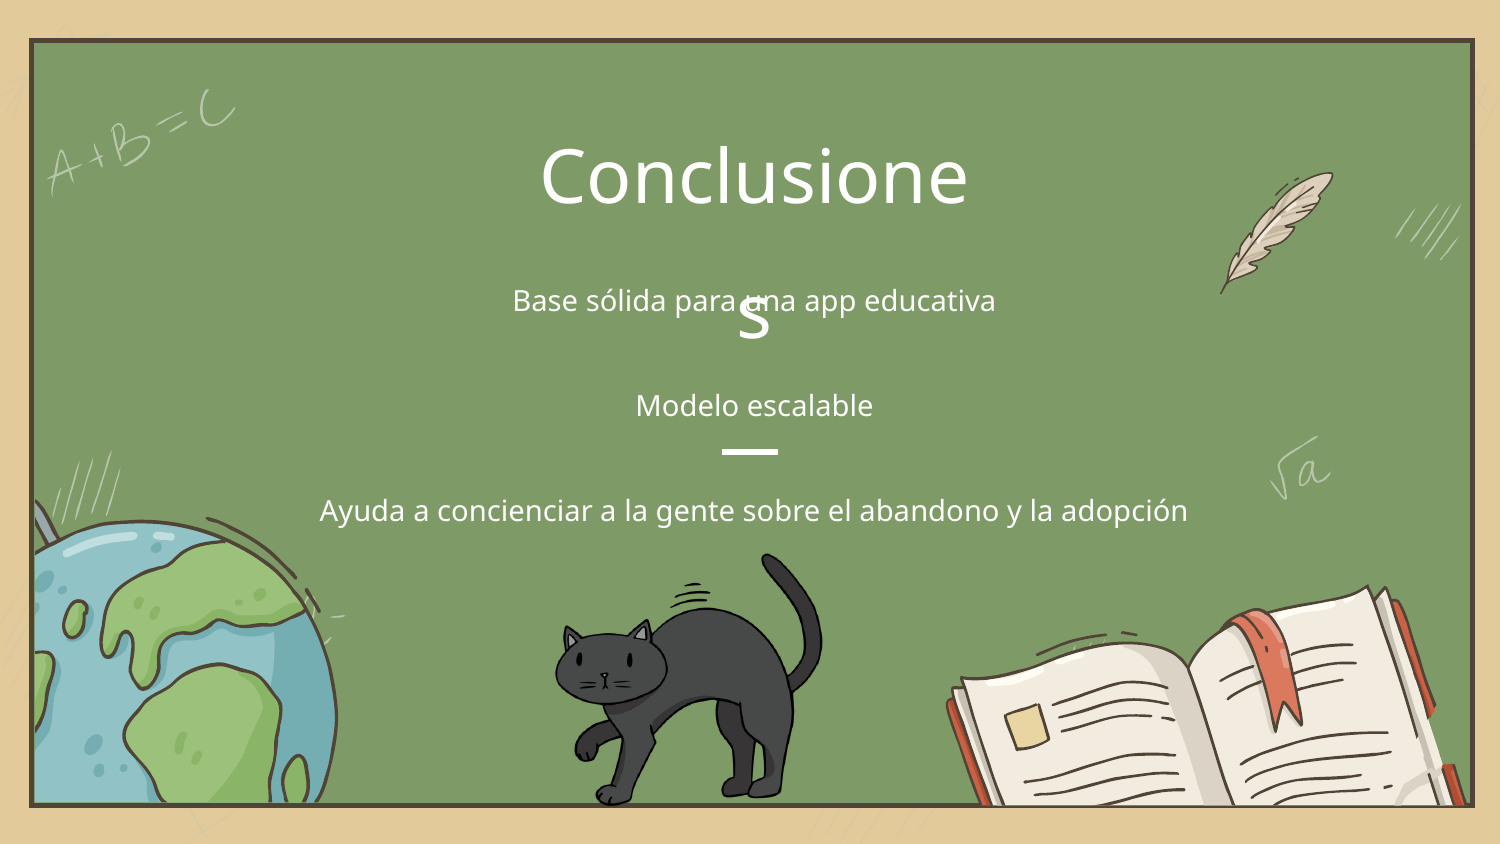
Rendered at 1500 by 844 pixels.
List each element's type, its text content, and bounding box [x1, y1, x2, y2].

picture [542, 533, 834, 825]
text_box Base sólida para una app educativa Modelo escalable Ayuda a concienciar a la gente sobre el abandono y la adopción [262, 222, 1247, 535]
text_box Conclusiones [507, 76, 1002, 222]
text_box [1219, 171, 1336, 295]
